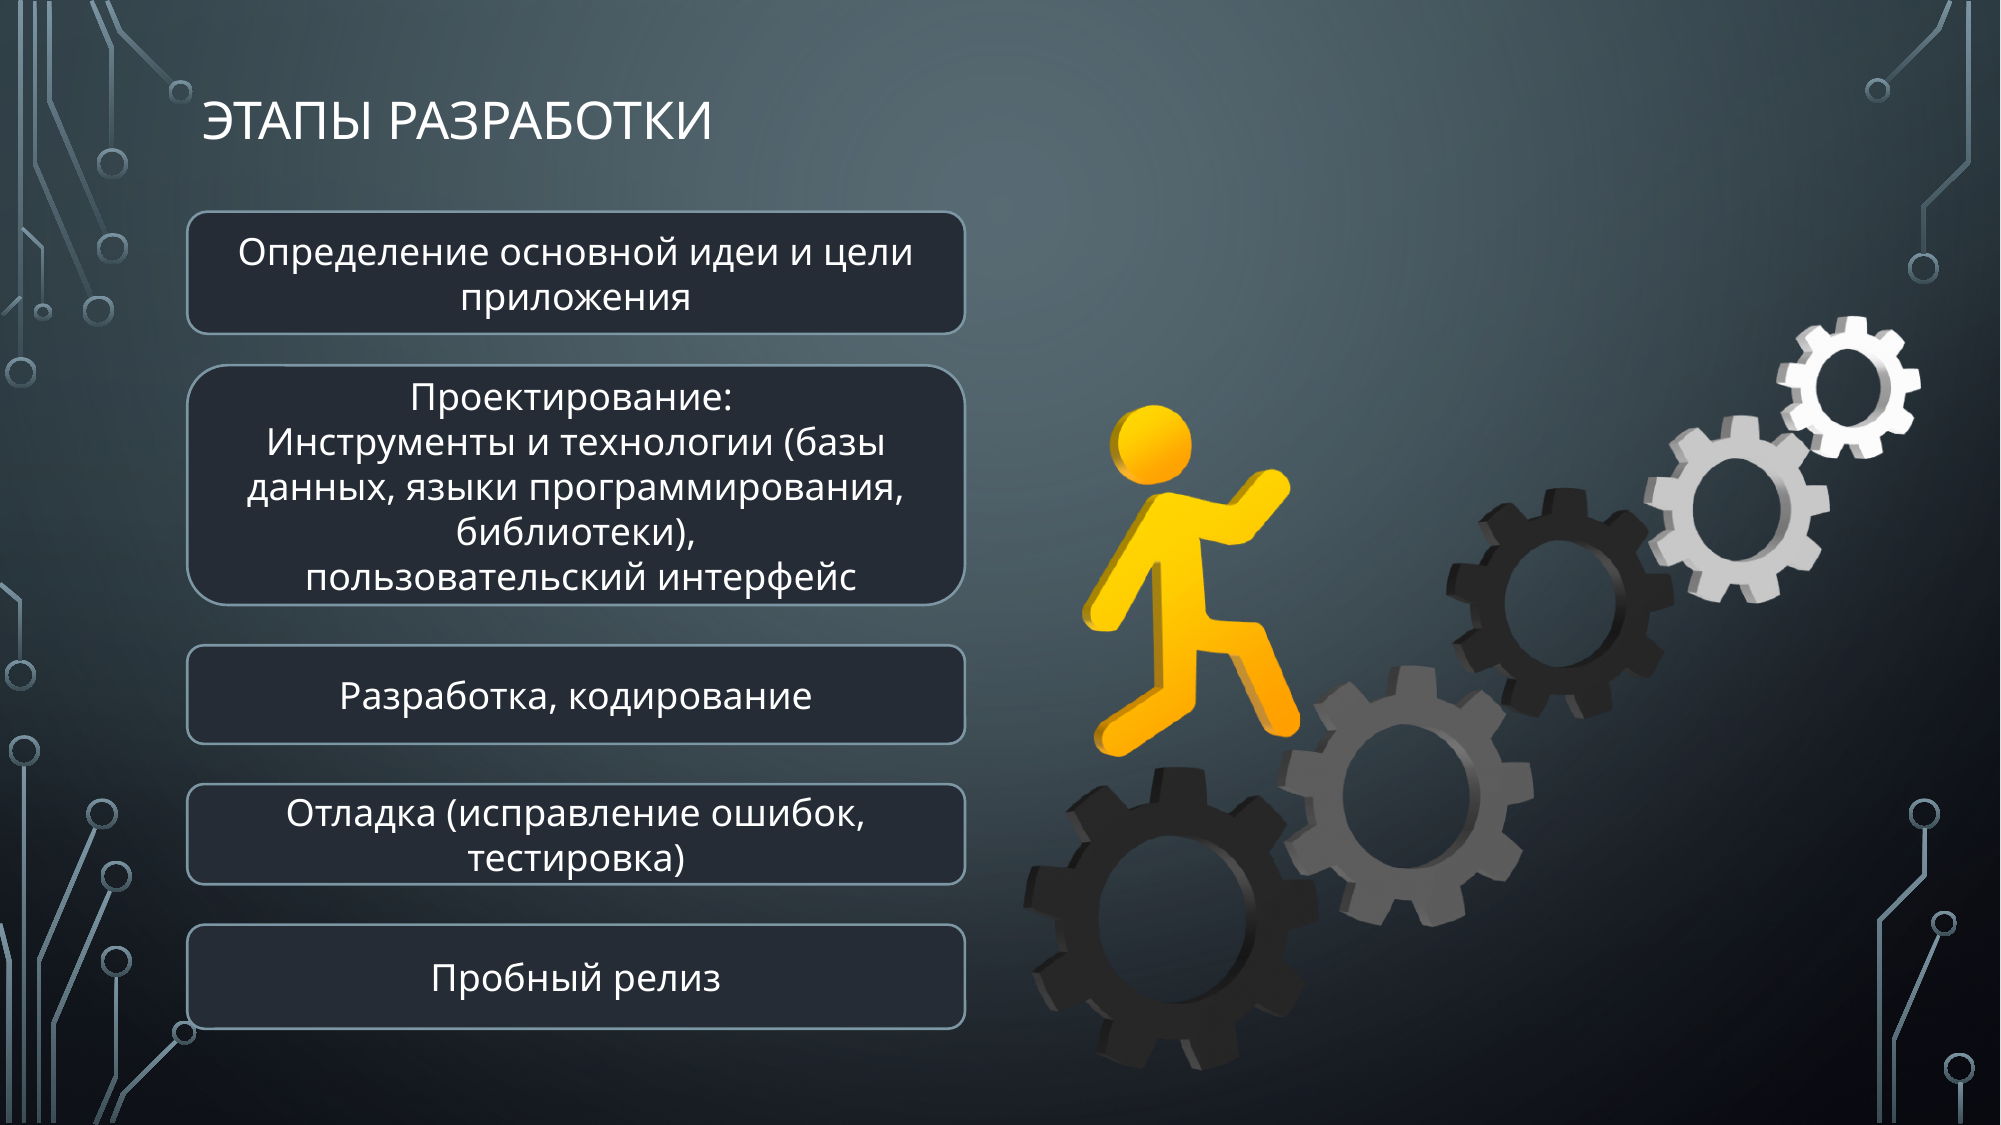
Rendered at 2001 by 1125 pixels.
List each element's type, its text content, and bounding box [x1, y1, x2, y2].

text_box Определение основной идеи и цели приложения [185, 210, 967, 336]
picture [999, 313, 1922, 1076]
text_box Проектирование: Инструменты и технологии (базы данных, языки программирования, библиотеки), пользовательский интерфейс [185, 363, 967, 607]
text_box Пробный релиз [185, 923, 967, 1031]
title Этапы разработки [187, 43, 1813, 202]
text_box Разработка, кодирование [185, 643, 967, 746]
text_box Отладка (исправление ошибок, тестировка) [185, 782, 967, 886]
